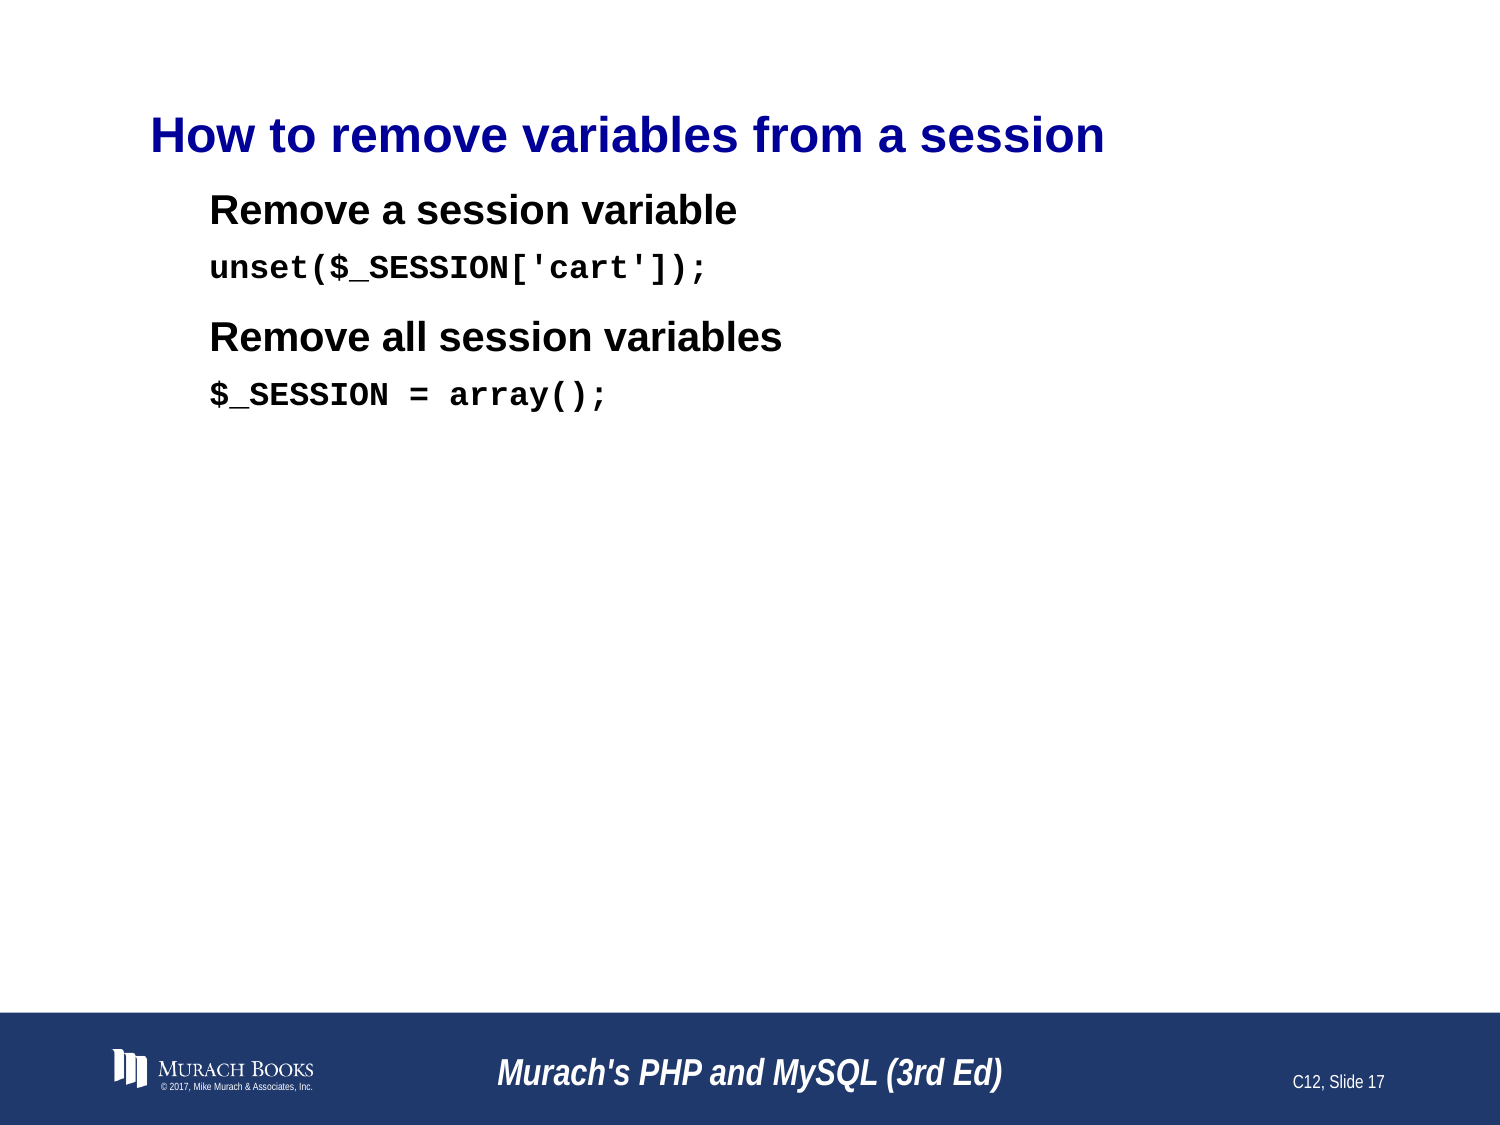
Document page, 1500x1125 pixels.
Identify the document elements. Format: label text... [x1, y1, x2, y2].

list Remove a session variable unset($_SESSION['cart']); Remove all session variables $_SESSION = array(); [137, 174, 1350, 975]
title How to remove variables from a session [150, 102, 1350, 164]
footer © 2017, Mike Murach & Associates, Inc. [12, 1025, 463, 1100]
slide_number Murach's PHP and MySQL (3rd Ed) [463, 1025, 1050, 1100]
slide_number C12, Slide 17 [1087, 1025, 1400, 1100]
